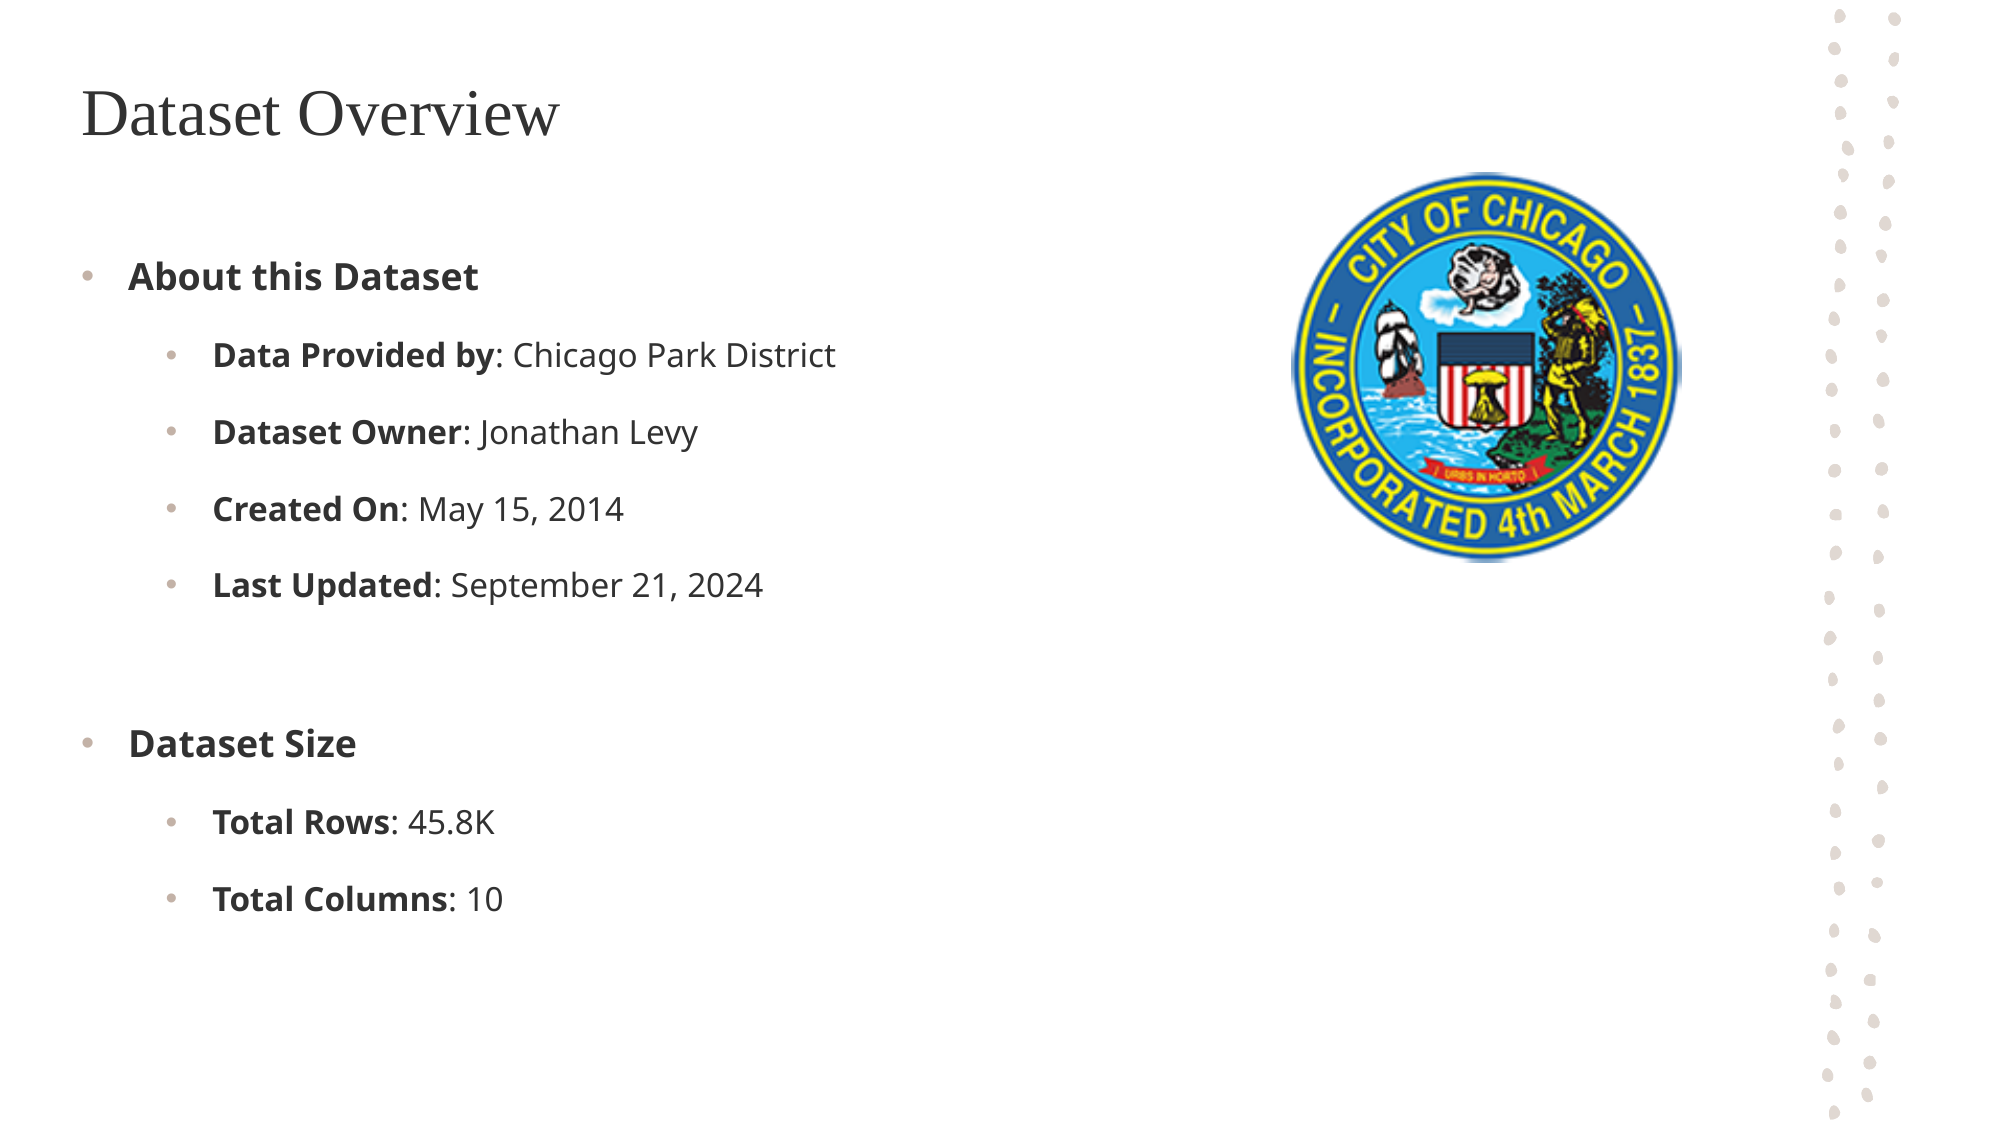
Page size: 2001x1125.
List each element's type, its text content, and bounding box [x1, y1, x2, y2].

title Dataset Overview [66, 44, 1428, 173]
list About this Dataset Data Provided by: Chicago Park District Dataset Owner: Jonathan Levy Created On: May 15, 2014 Last Updated: September 21, 2024 Dataset Size Total Rows: 45.8K Total Columns: 10 [66, 227, 1833, 1055]
picture [1291, 172, 1682, 563]
